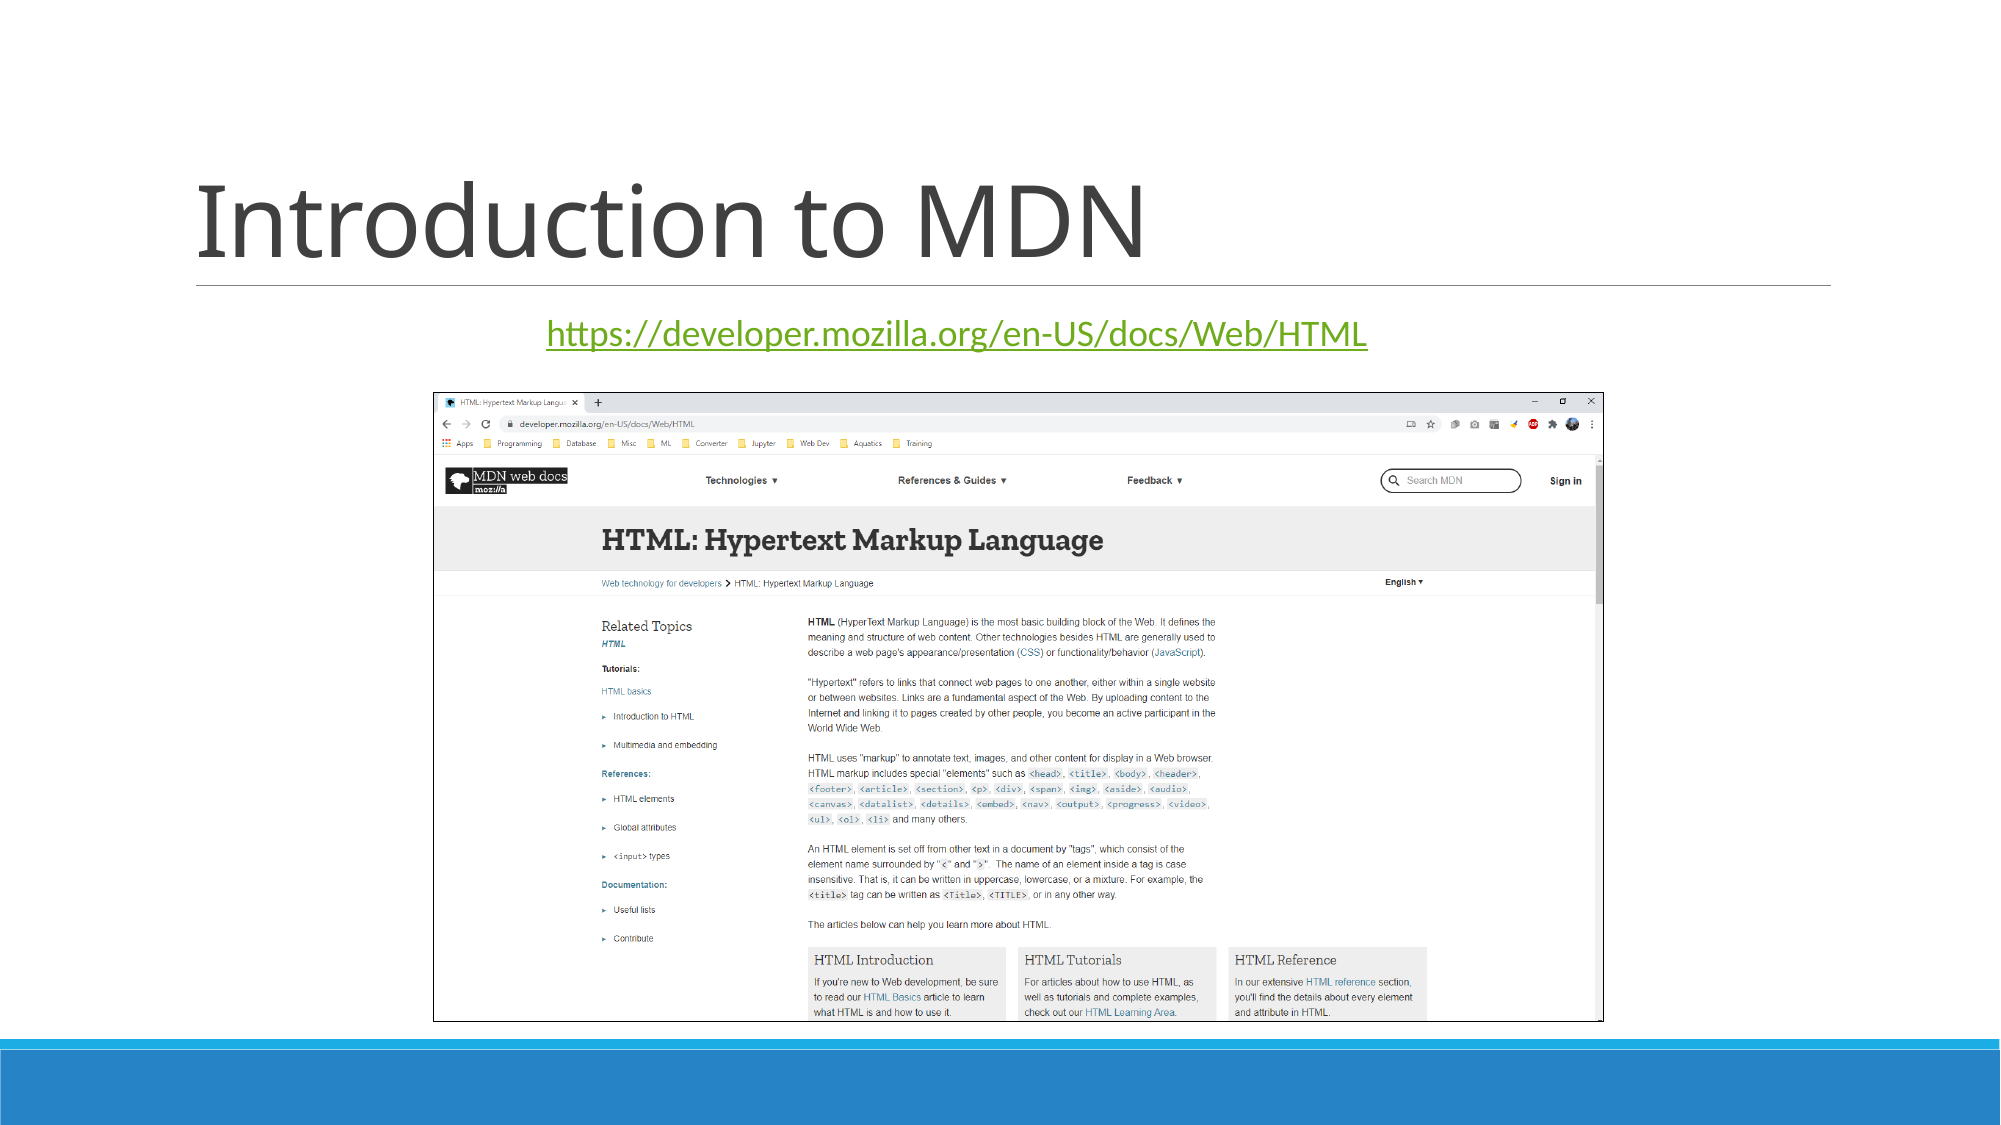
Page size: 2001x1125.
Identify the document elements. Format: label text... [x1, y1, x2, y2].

picture [433, 391, 1604, 1022]
title Introduction to MDN [180, 47, 1830, 285]
text_box https://developer.mozilla.org/en-US/docs/Web/HTML [531, 301, 1390, 361]
